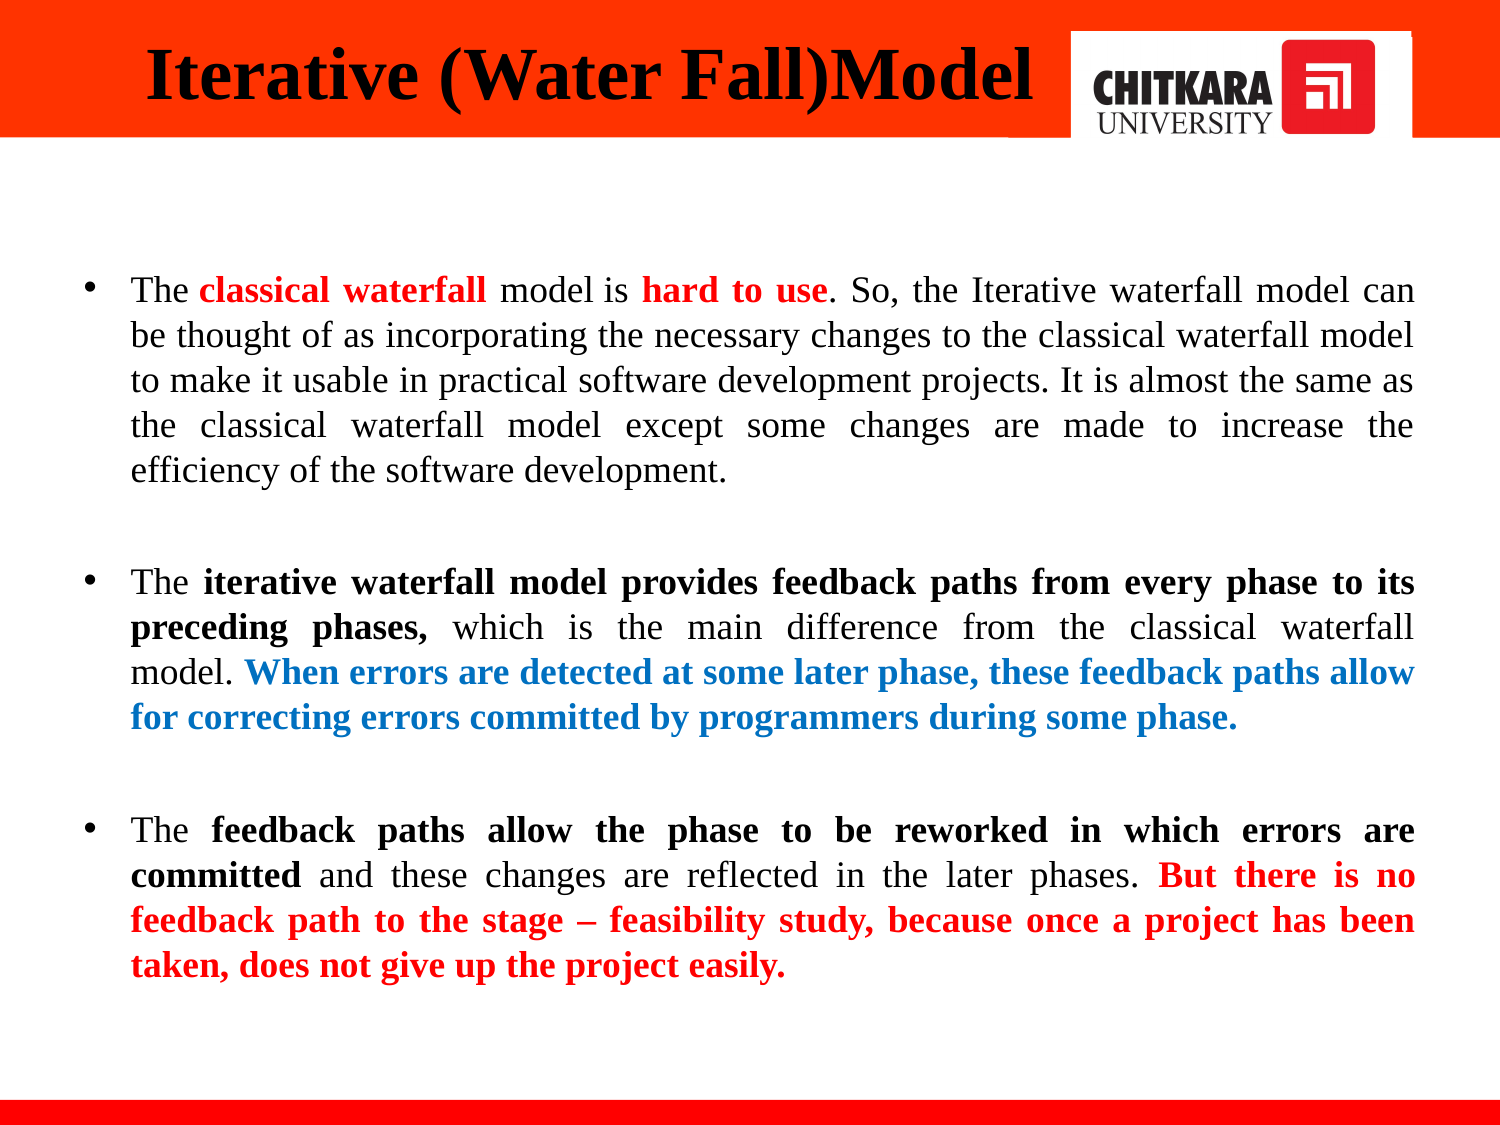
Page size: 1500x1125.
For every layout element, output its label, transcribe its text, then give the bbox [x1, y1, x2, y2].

picture [1083, 37, 1390, 138]
title Iterative (Water Fall)Model [145, 0, 1083, 150]
text_box The classical waterfall model is hard to use. So, the Iterative waterfall model can be thought of as incorporating the necessary changes to the classical waterfall model to make it usable in practical software development projects. It is almost the same as the classical waterfall model except some changes are made to increase the efficiency of the software development. The iterative waterfall model provides feedback paths from every phase to its preceding phases, which is the main difference from the classical waterfall model. When errors are detected at some later phase, these feedback paths allow for correcting errors committed by programmers during some phase. The feedback paths allow the phase to be reworked in which errors are committed and these changes are reflected in the later phases. But there is no feedback path to the stage – feasibility study, because once a project has been taken, does not give up the project easily. [68, 257, 1432, 1052]
